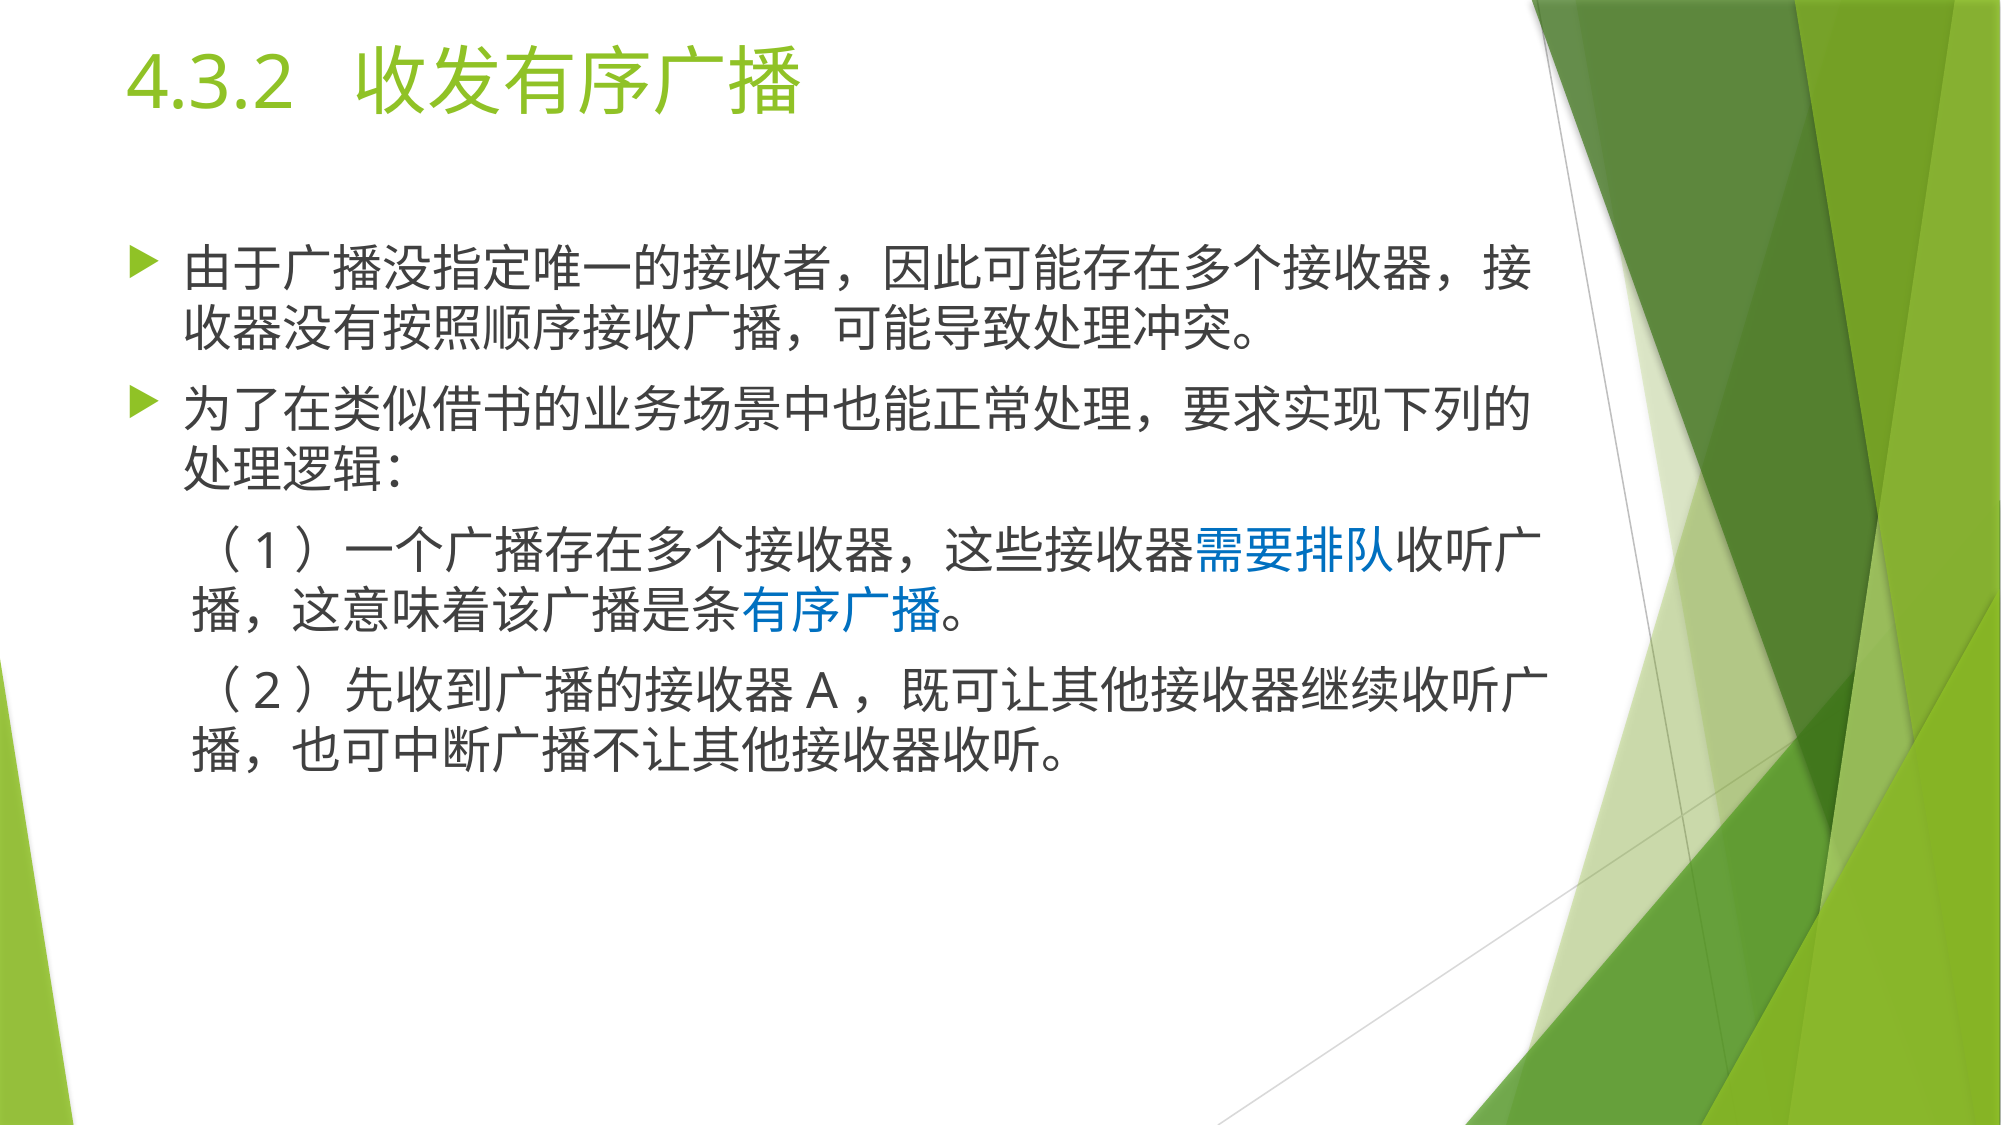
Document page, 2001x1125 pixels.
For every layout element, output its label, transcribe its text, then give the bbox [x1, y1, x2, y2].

list 由于广播没指定唯一的接收者，因此可能存在多个接收器，接收器没有按照顺序接收广播，可能导致处理冲突。 为了在类似借书的业务场景中也能正常处理，要求实现下列的处理逻辑： （1）一个广播存在多个接收器，这些接收器需要排队收听广播，这意味着该广播是条有序广播。 （2）先收到广播的接收器A，既可让其他接收器继续收听广播，也可中断广播不让其他接收器收听。 [111, 228, 1595, 1011]
title 4.3.2 收发有序广播 [111, 25, 1522, 182]
